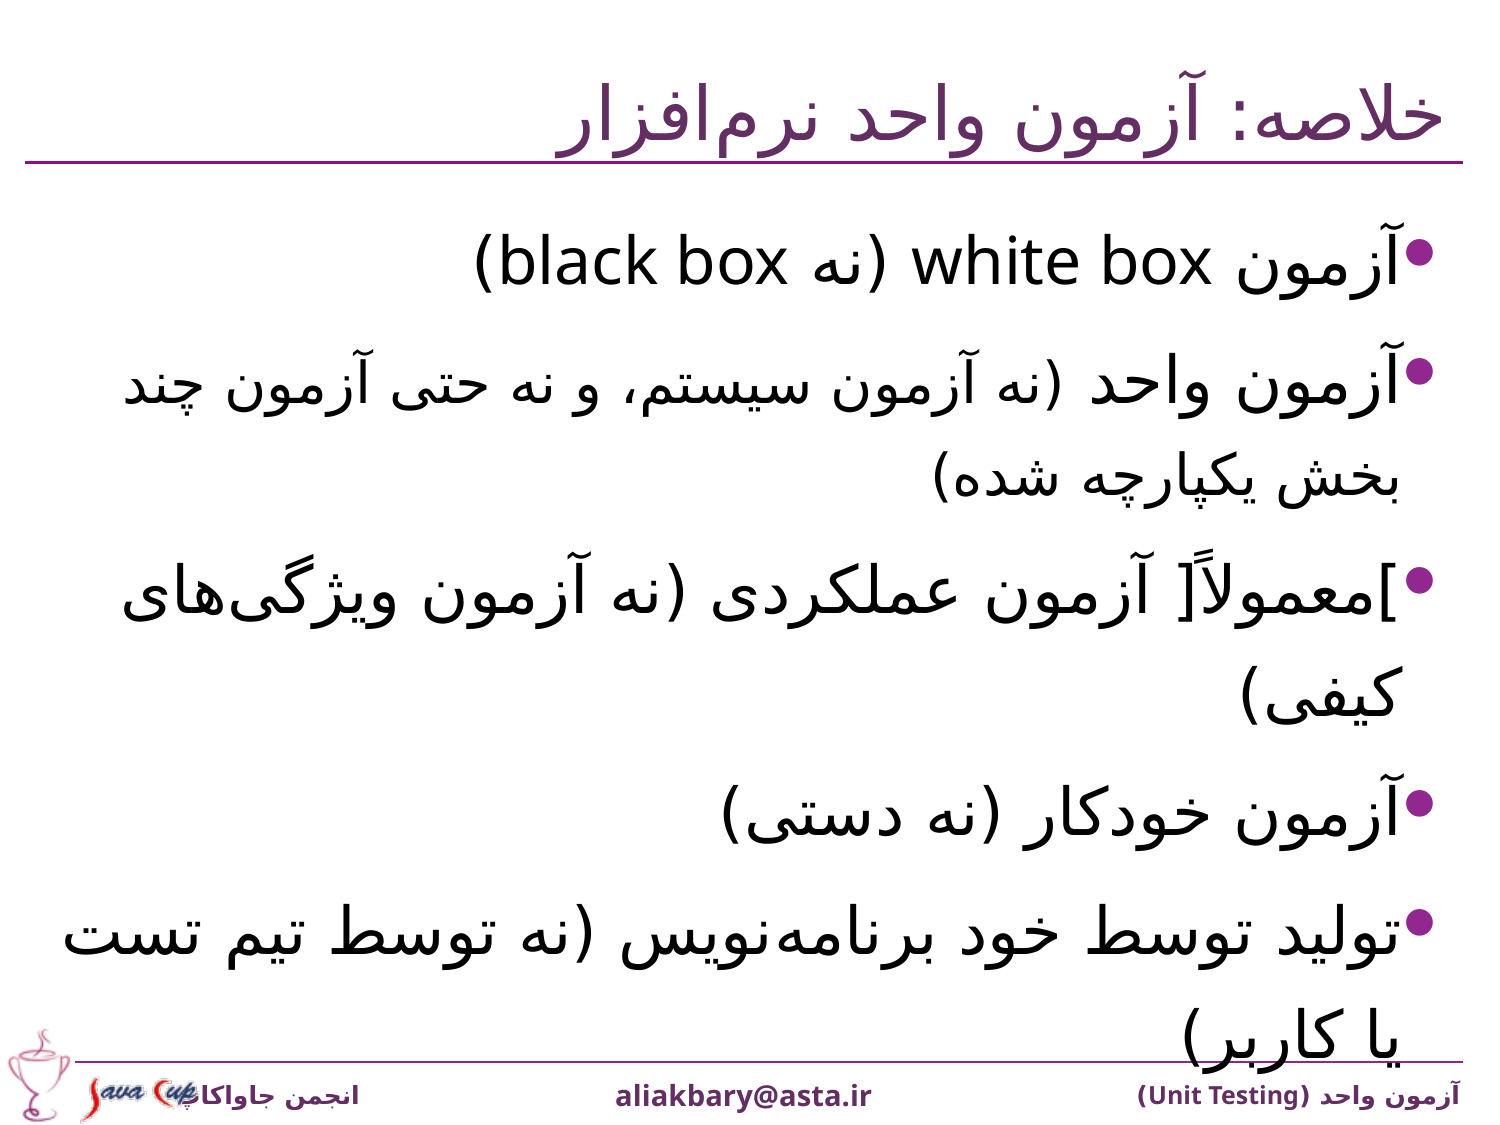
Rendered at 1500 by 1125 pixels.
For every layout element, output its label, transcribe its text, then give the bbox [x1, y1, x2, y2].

picture [6, 1028, 75, 1125]
picture [79, 1088, 200, 1125]
title خلاصه: آزمون واحد نرم‌افزار [24, 37, 1463, 163]
list آزمون white box (نه black box) آزمون واحد (نه آزمون سيستم، و نه حتی آزمون چند بخش يکپارچه شده) ]معمولاً[ آزمون عملکردی (نه آزمون ويژگی‌های کيفی) آزمون خودکار (نه دستی) توليد توسط خود برنامه‌نويس (نه توسط تيم تست يا کاربر) [24, 187, 1463, 1088]
